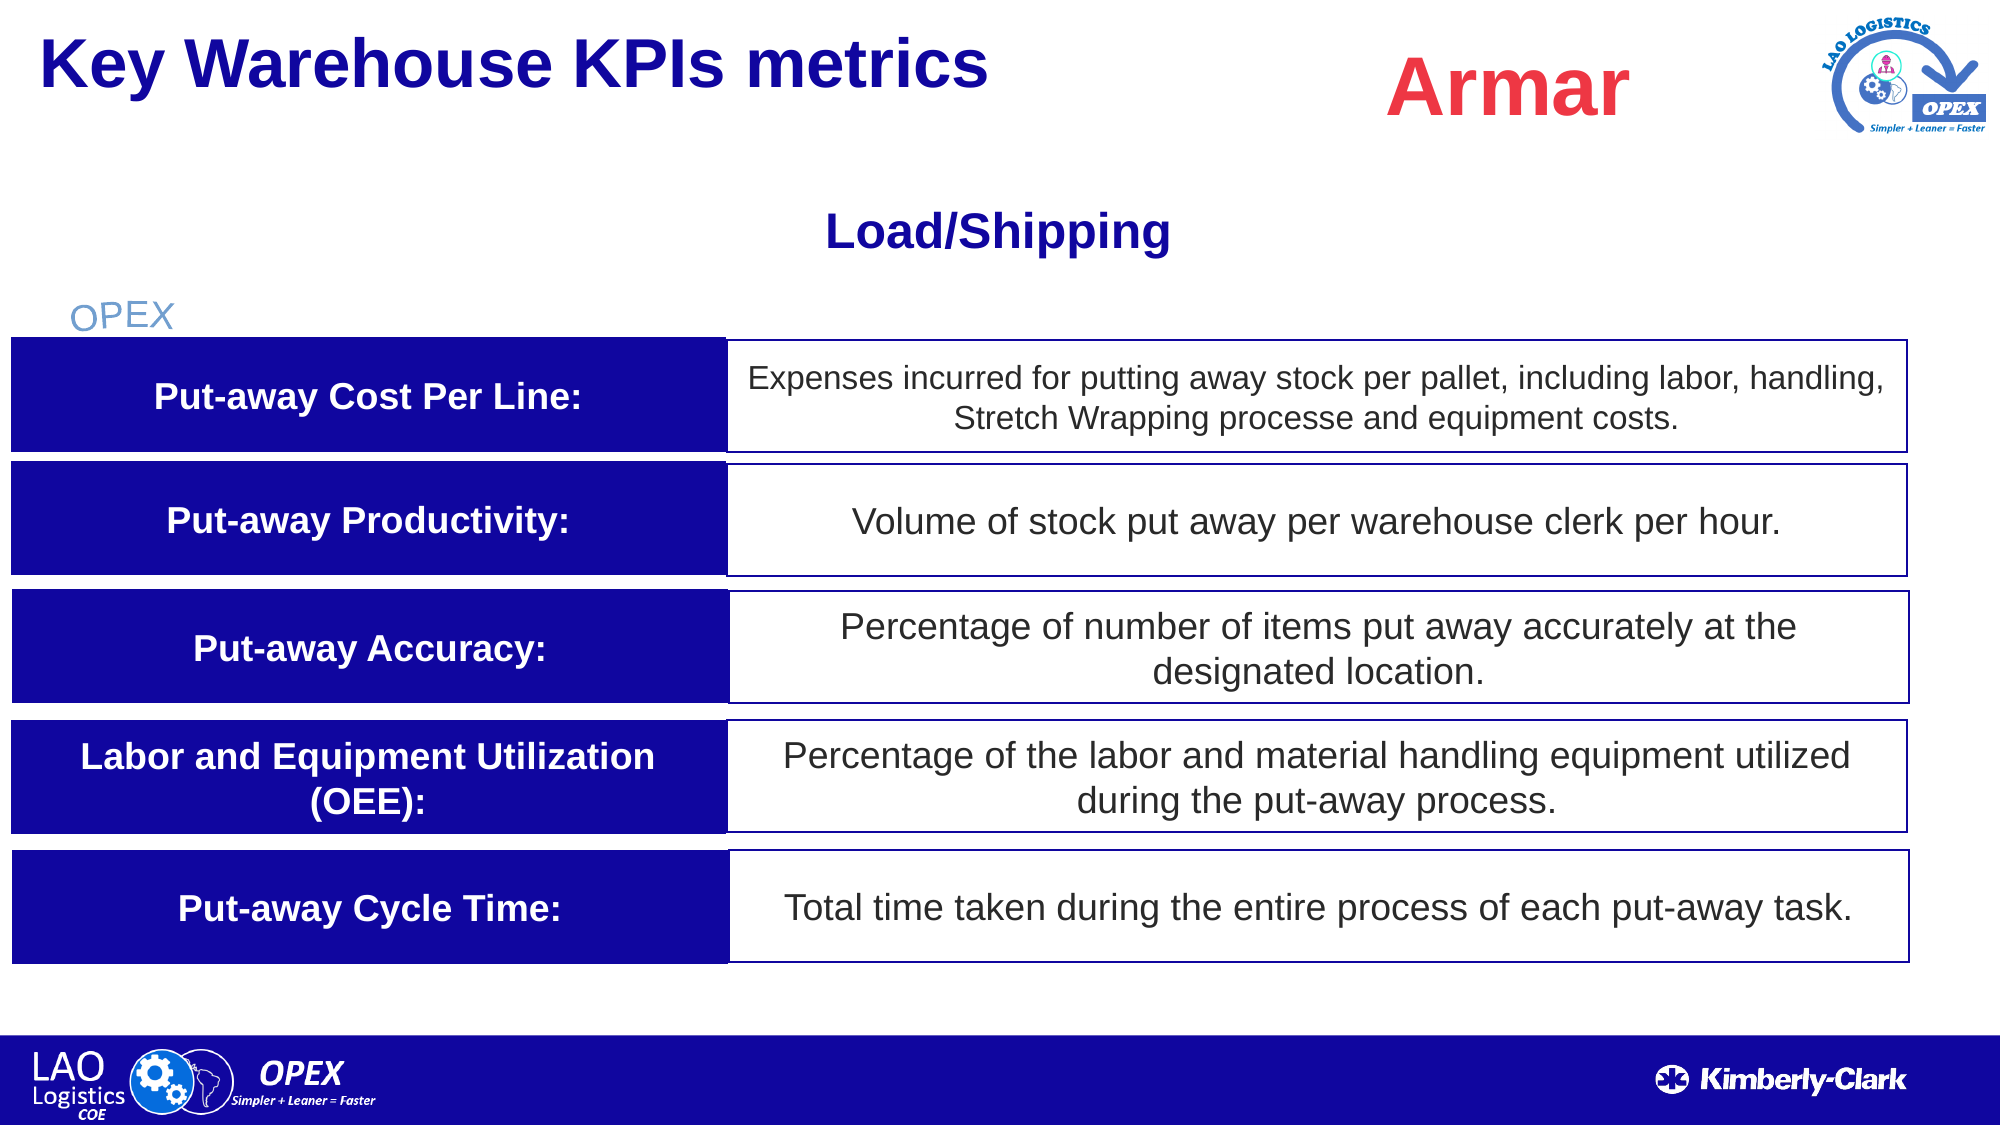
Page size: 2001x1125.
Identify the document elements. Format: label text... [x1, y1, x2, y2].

text_box Total time taken during the entire process of each put-away task. [728, 849, 1910, 963]
text_box Armar [1370, 24, 1646, 140]
picture [1815, 15, 1989, 140]
text_box Percentage of the labor and material handling equipment utilized during the put-away process. [726, 719, 1908, 833]
title Key Warehouse KPIs metrics [24, 20, 1991, 152]
text_box Put-away Cycle Time: [12, 850, 728, 964]
text_box Put-away Accuracy: [12, 589, 728, 703]
text_box Labor and Equipment Utilization (OEE): [11, 720, 726, 834]
text_box Load/Shipping [8, 193, 1989, 264]
picture [4, 1033, 415, 1125]
text_box Put-away Productivity: [11, 461, 726, 575]
picture [1636, 1035, 1926, 1125]
text_box OPEX [149, 301, 175, 330]
text_box OPEX [101, 301, 122, 329]
text_box Percentage of number of items put away accurately at the designated location. [728, 590, 1910, 704]
text_box Volume of stock put away per warehouse clerk per hour. [726, 463, 1908, 577]
text_box Expenses incurred for putting away stock per pallet, including labor, handling, Stretch Wrapping processe and equipment costs. [726, 339, 1908, 453]
text_box Put-away Cost Per Line: [11, 337, 726, 452]
text_box OPEX [71, 304, 97, 332]
text_box OPEX [127, 300, 148, 327]
